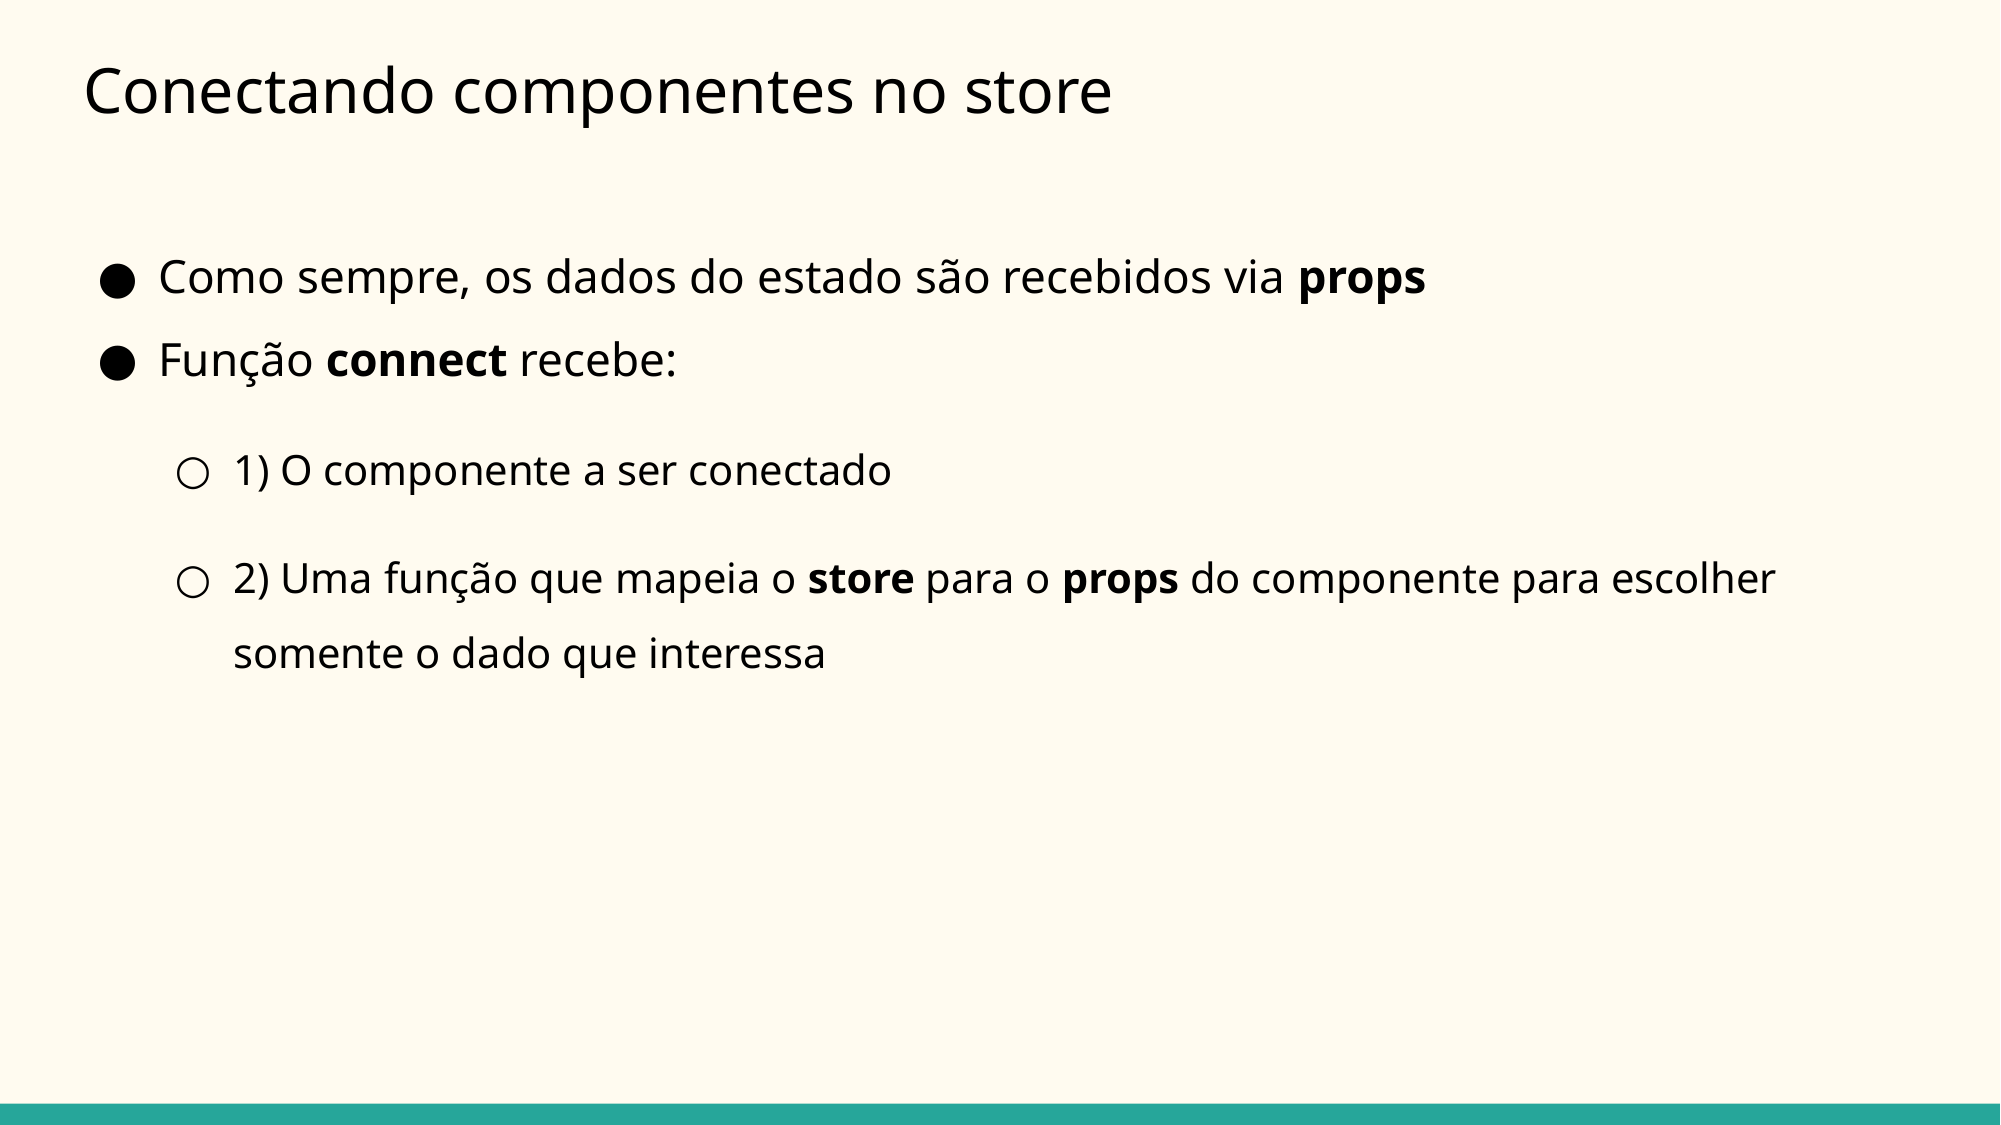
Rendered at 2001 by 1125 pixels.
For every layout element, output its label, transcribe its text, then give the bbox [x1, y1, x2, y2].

list Como sempre, os dados do estado são recebidos via props Função connect recebe: 1) O componente a ser conectado 2) Uma função que mapeia o store para o props do componente para escolher somente o dado que interessa [68, 205, 1932, 1000]
title Conectando componentes no store [68, 36, 1932, 171]
